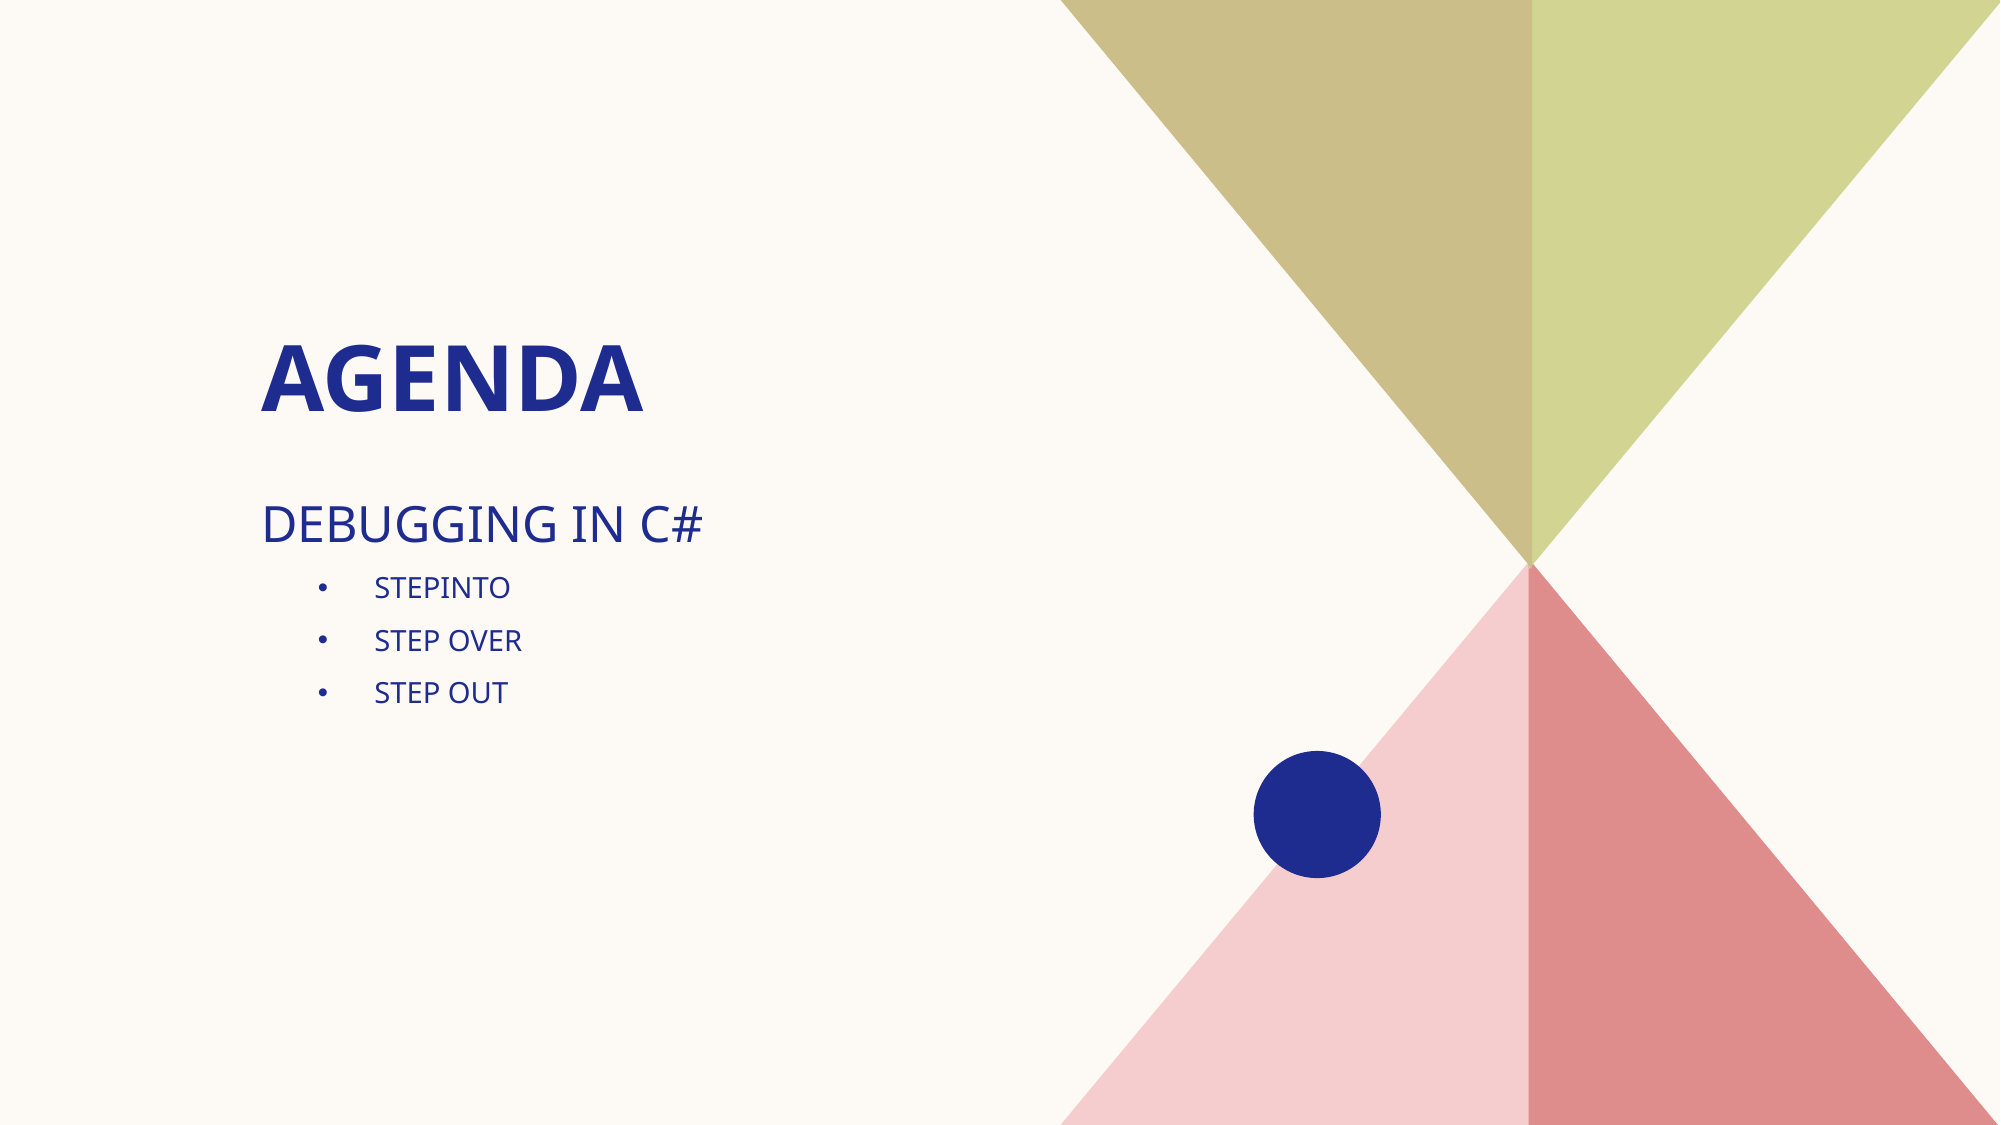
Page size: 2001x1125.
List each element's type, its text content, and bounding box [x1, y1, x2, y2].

title AGENDA [246, 311, 1180, 438]
list DEBUGGING IN C# STEPINTO STEP OVER STEP OUT [246, 454, 1180, 967]
